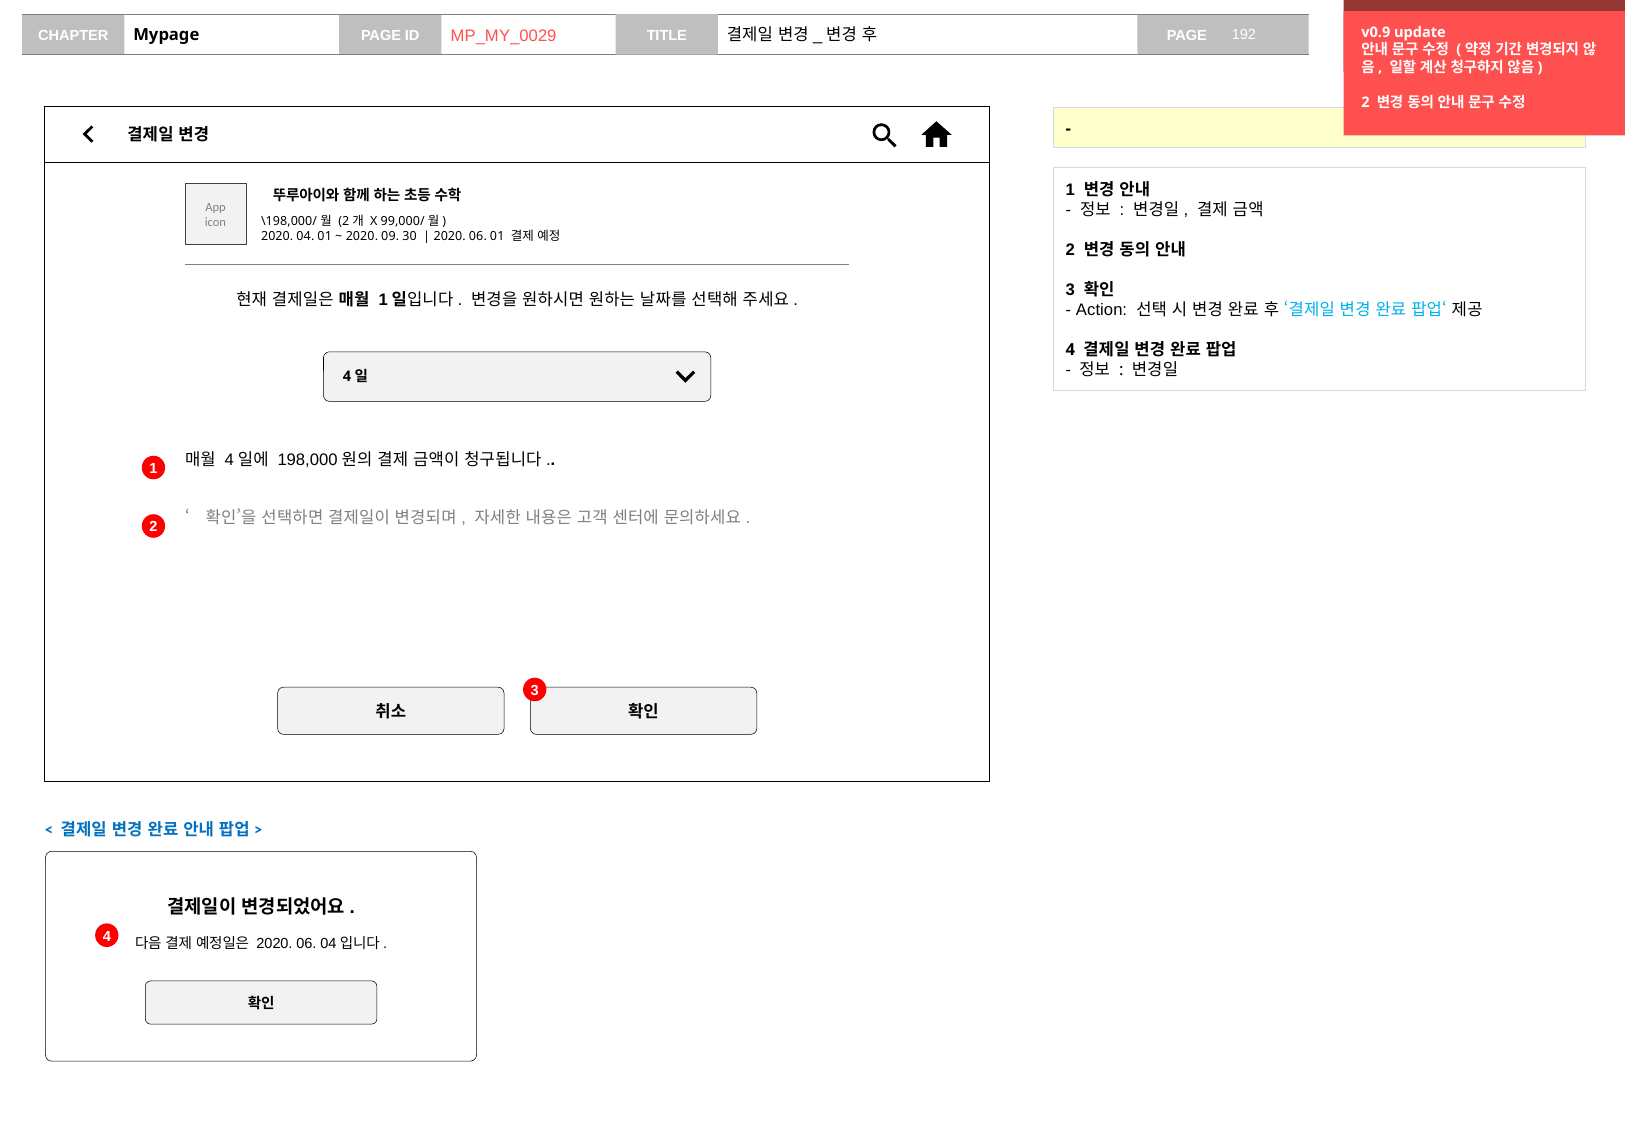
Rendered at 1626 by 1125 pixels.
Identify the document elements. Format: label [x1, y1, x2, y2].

list [717, 16, 1138, 53]
title [124, 16, 340, 53]
text_box [1053, 167, 1586, 391]
text_box [43, 104, 992, 783]
text_box [45, 851, 477, 1062]
list [441, 16, 616, 53]
text_box [44, 821, 416, 836]
text_box [1053, 0, 1625, 148]
